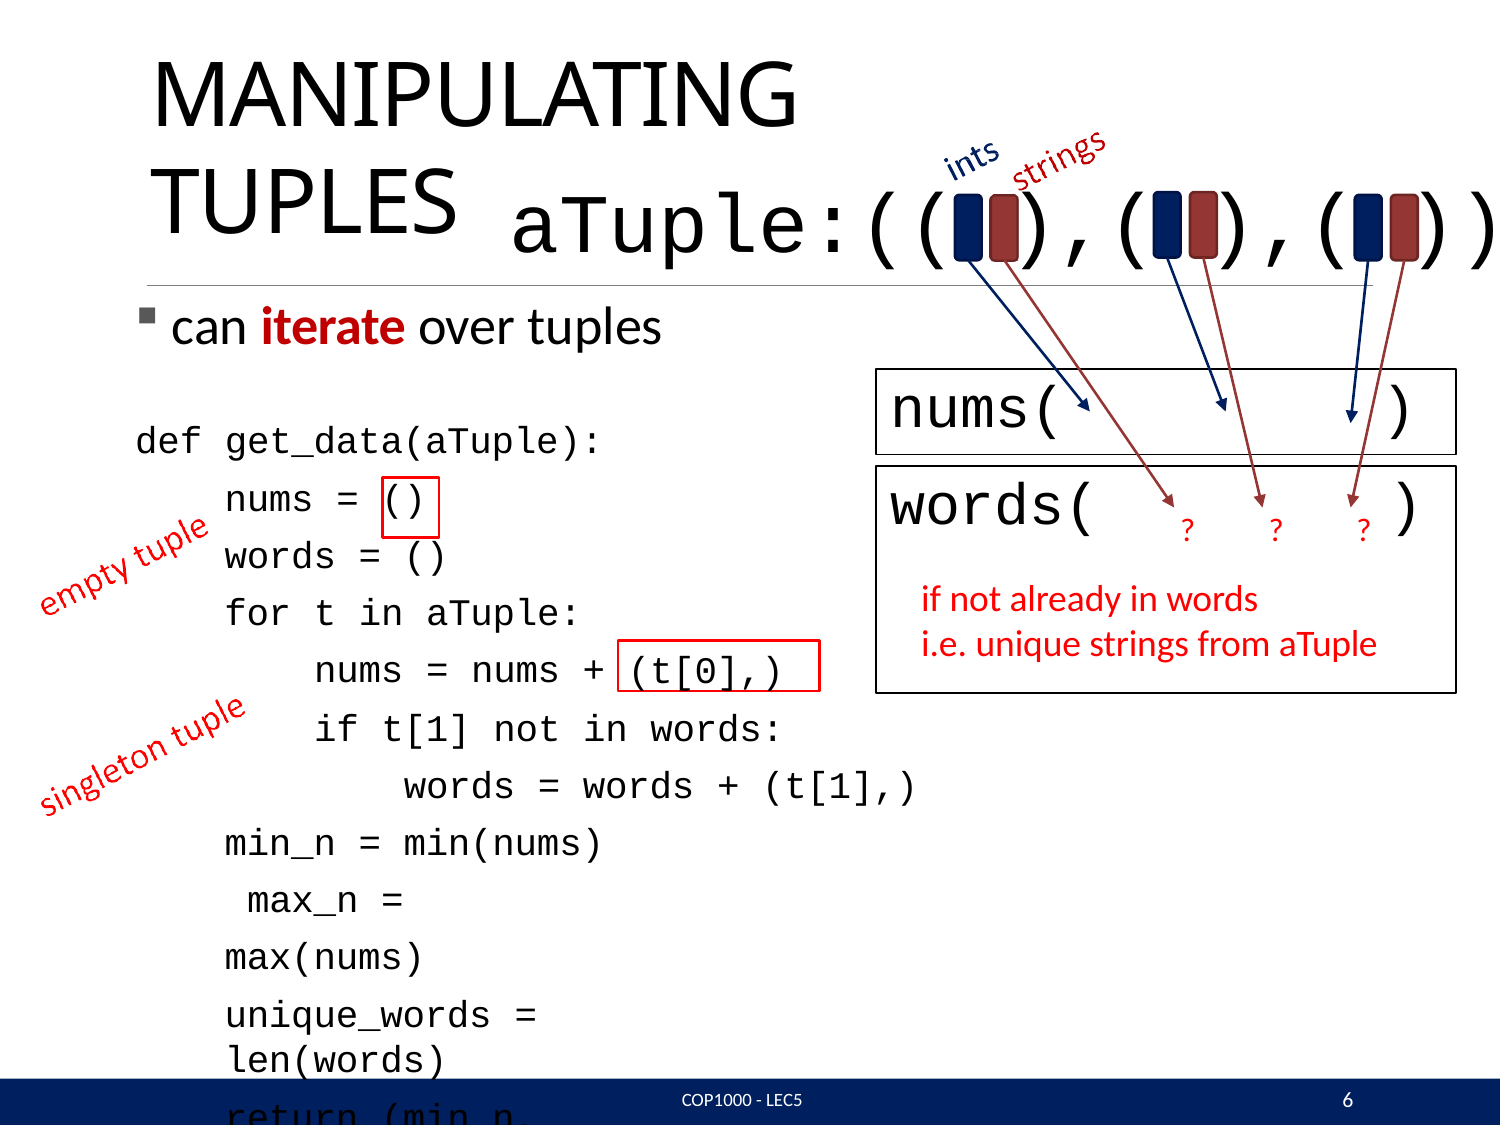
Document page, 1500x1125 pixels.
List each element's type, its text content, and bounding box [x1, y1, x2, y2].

picture [41, 519, 209, 616]
text_box [382, 477, 440, 538]
text_box (t[0],) [618, 640, 820, 689]
text_box nums = () [222, 471, 429, 516]
picture [40, 699, 246, 816]
text_box if t[1] not in words: words = words + (t[1],) min_n = min(nums) max_n = max(nums) unique_words = len(words) return (min_n, max_n, unique_words) [222, 689, 1011, 1125]
text_box def get_data(aTuple): [132, 414, 608, 462]
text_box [874, 132, 1458, 257]
slide_number 6 [1335, 1078, 1371, 1125]
text_box aTuple:(( ),( ),( )) [1462, 166, 1500, 269]
text_box aTuple:(( ),( ),( )) [507, 166, 869, 269]
text_box words = () for t in aTuple: nums = nums + [222, 516, 608, 689]
title MANIPULATING TUPLES [147, 34, 989, 252]
text_box can iterate over tuples [132, 288, 670, 356]
footer COP1000 - LEC5 [679, 1090, 821, 1125]
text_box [874, 256, 1457, 694]
